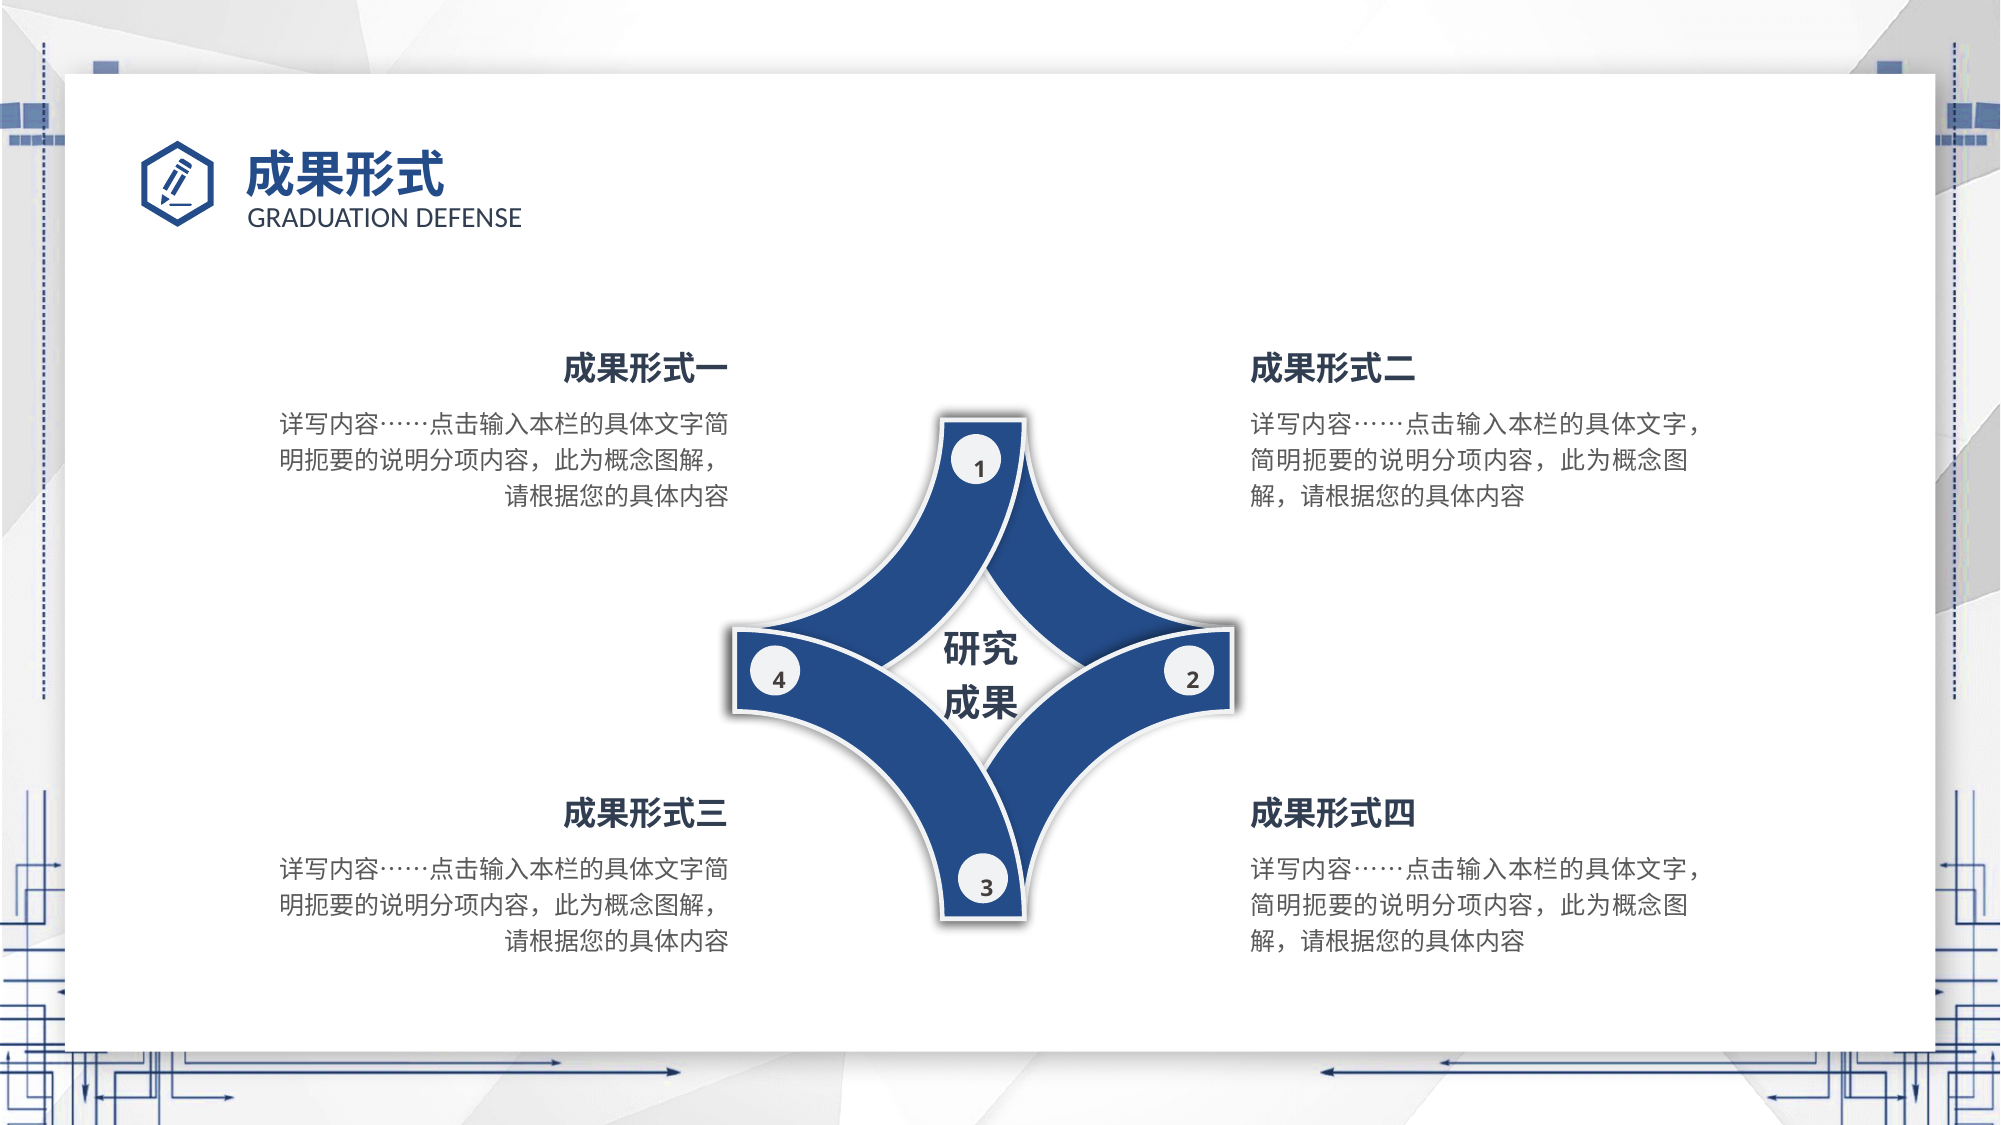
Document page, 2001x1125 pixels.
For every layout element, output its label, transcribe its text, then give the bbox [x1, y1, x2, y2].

picture [0, 0, 2001, 1125]
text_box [252, 332, 745, 520]
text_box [1235, 777, 1704, 965]
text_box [257, 777, 745, 965]
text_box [1235, 332, 1704, 520]
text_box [734, 419, 1233, 919]
title 成果形式 [230, 123, 827, 199]
